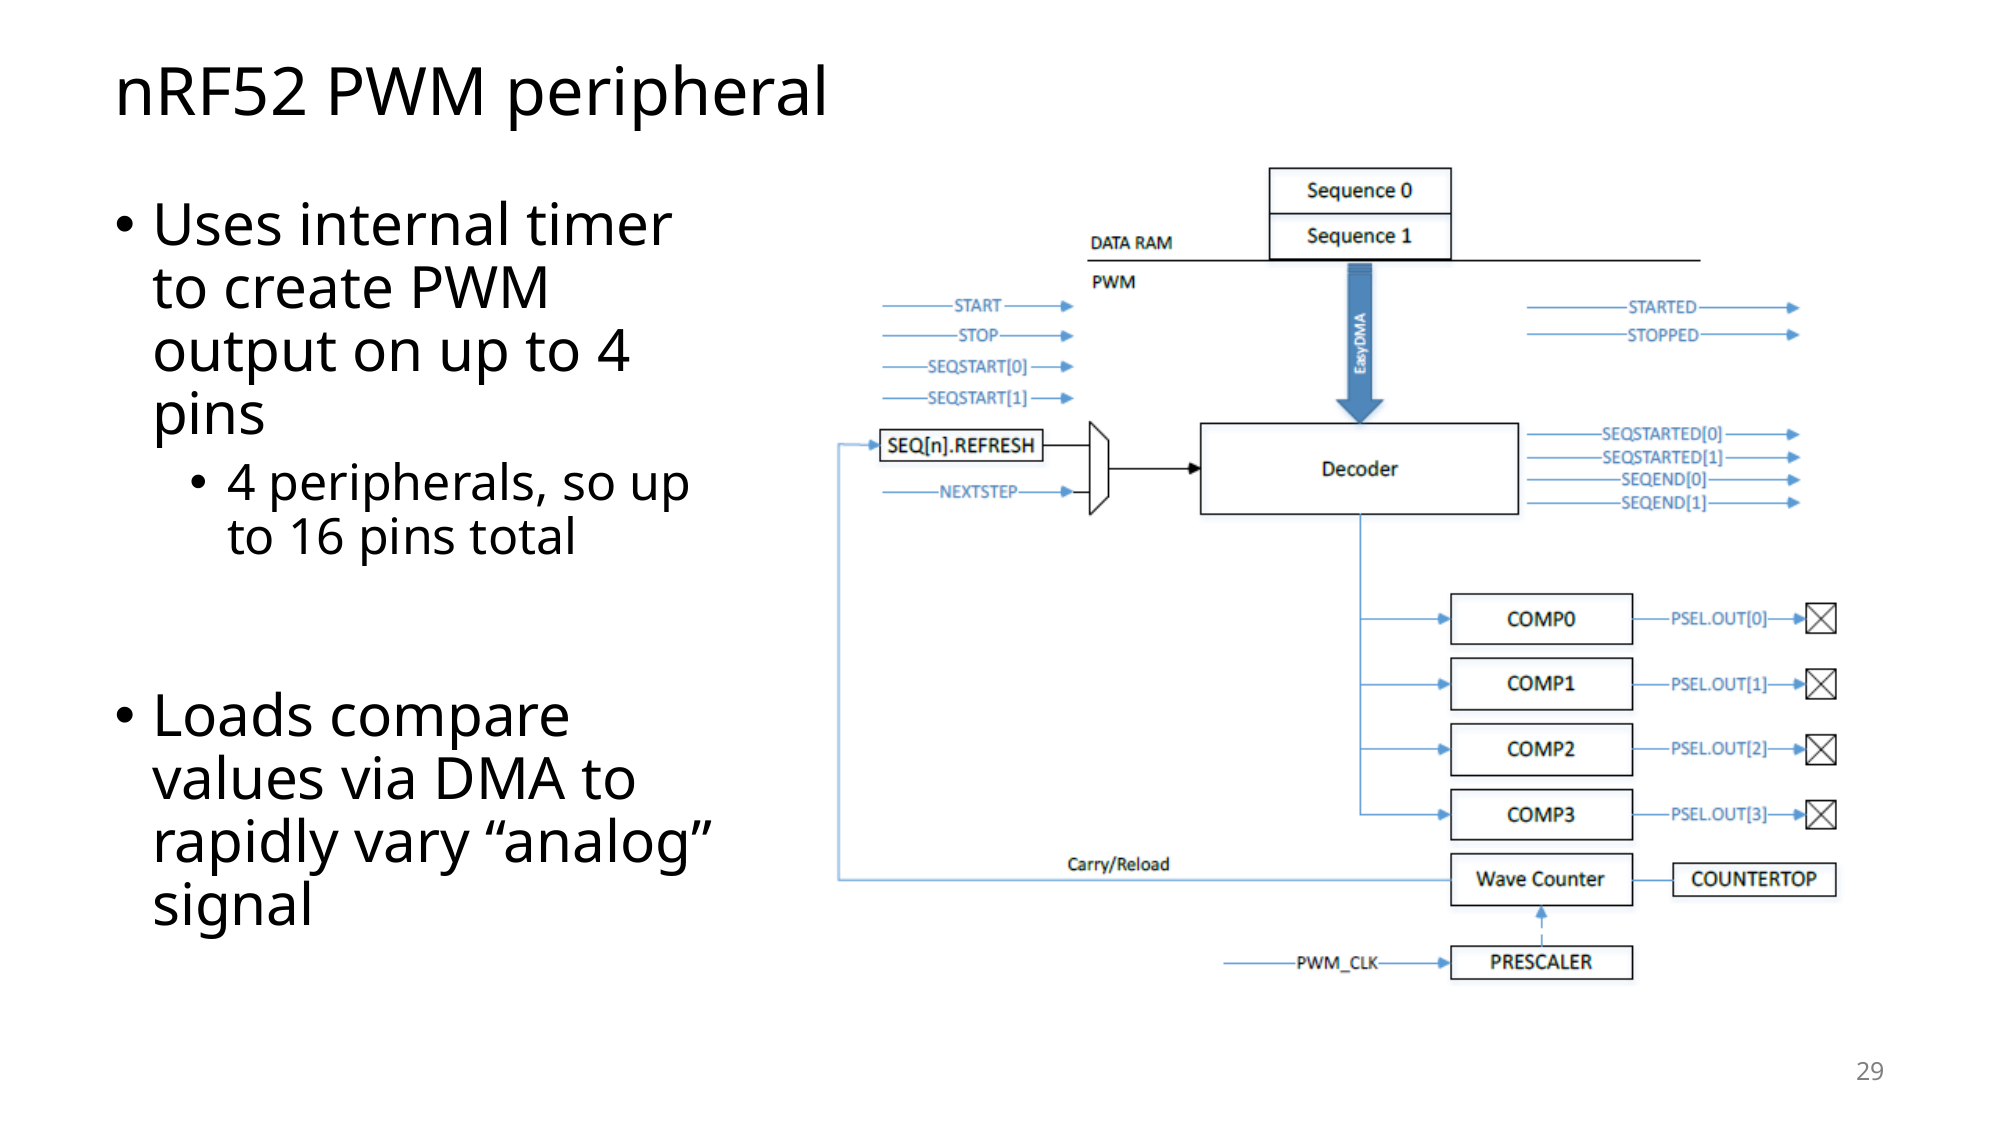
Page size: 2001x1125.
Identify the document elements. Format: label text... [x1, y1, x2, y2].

slide_number 29 [1749, 1042, 1900, 1103]
list Uses internal timer to create PWM output on up to 4 pins 4 peripherals, so up to 16 pins total Loads compare values via DMA to rapidly vary “analog” signal [99, 187, 756, 1013]
picture [792, 149, 1862, 1002]
title nRF52 PWM peripheral [99, 37, 1900, 150]
